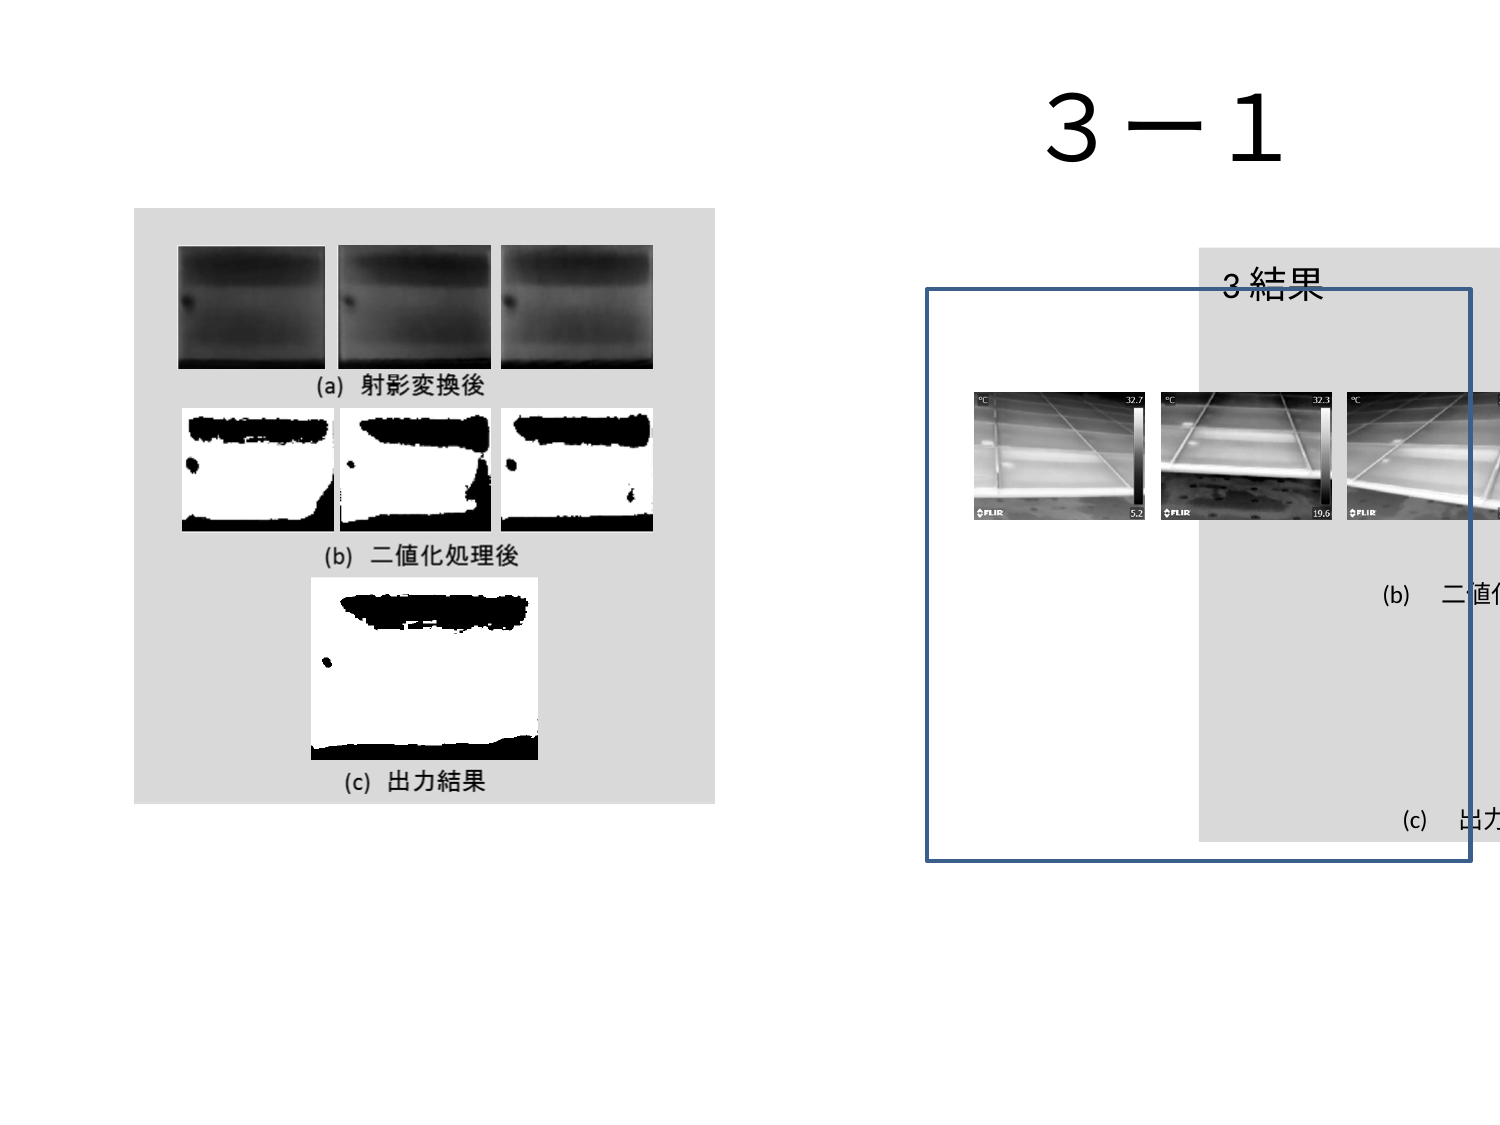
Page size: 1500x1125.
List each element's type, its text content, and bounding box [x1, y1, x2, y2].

picture [974, 392, 1500, 521]
text_box [925, 287, 1473, 863]
picture [134, 207, 715, 813]
title ３ー１ [490, 30, 1500, 219]
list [177, 244, 325, 369]
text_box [1198, 529, 1500, 843]
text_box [1198, 247, 1500, 390]
